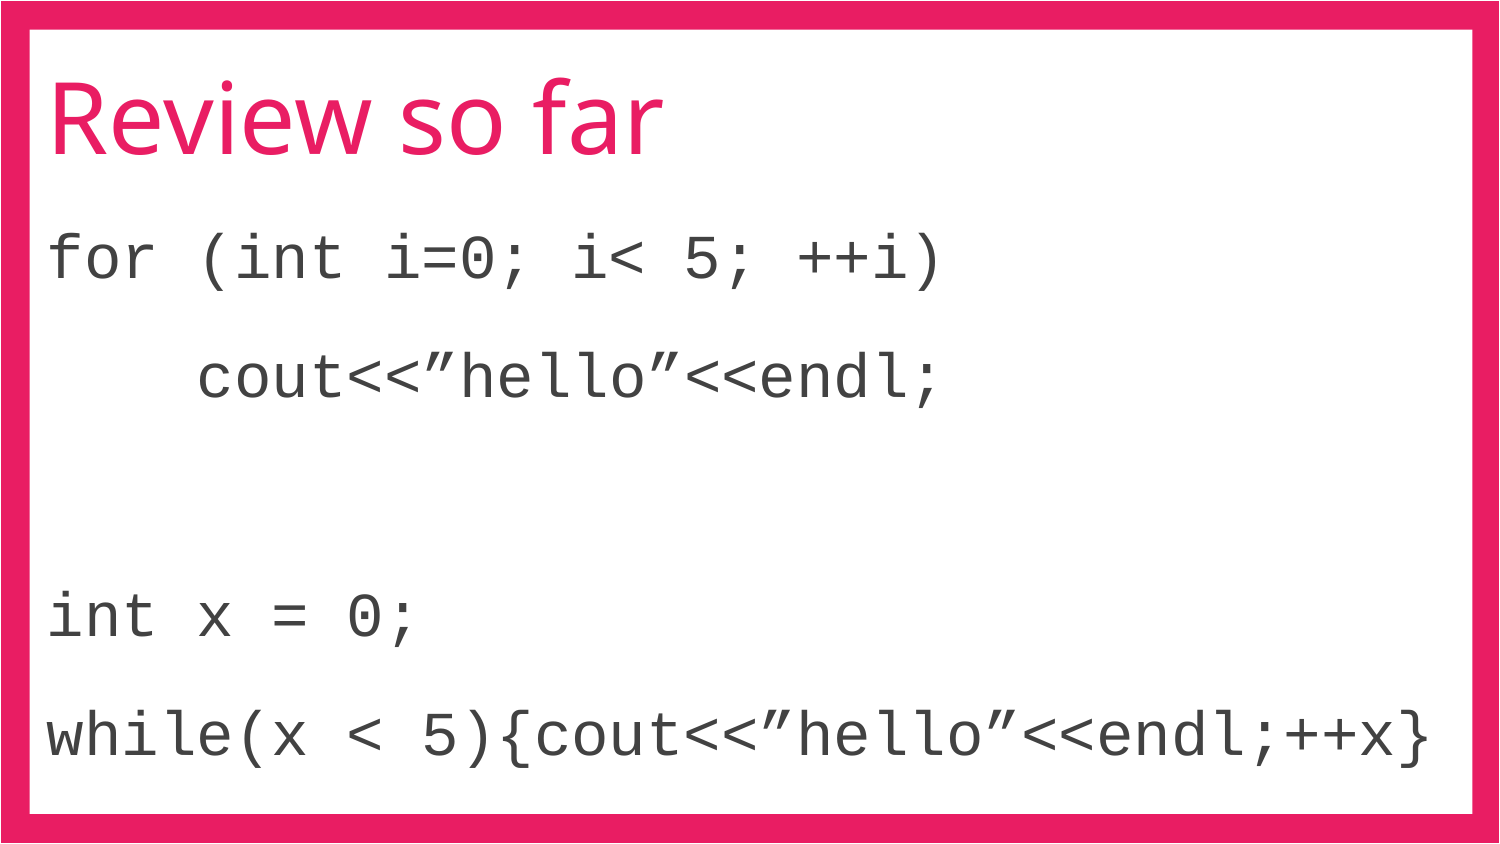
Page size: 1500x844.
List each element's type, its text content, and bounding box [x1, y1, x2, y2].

list for (int i=0; i< 5; ++i) cout<<”hello”<<endl; int x = 0; while(x < 5){cout<<”hello”<<endl;++x} [31, 189, 1474, 817]
title Review so far [31, 28, 1483, 190]
